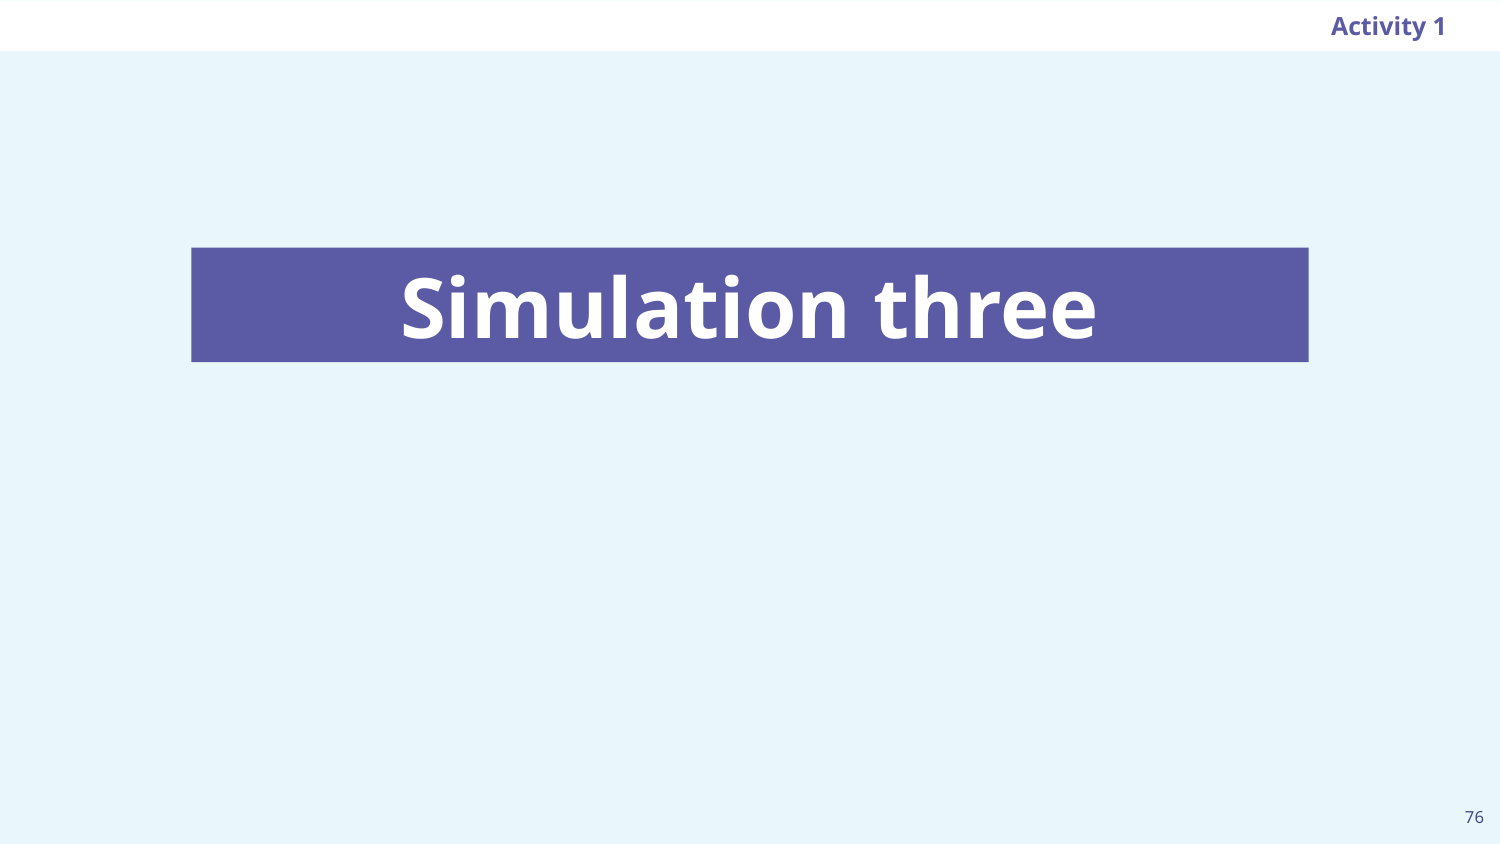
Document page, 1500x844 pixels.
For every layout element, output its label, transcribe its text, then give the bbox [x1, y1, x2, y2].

title Simulation three [191, 247, 1309, 363]
subtitle Activity 1 [862, 0, 1448, 52]
slide_number ‹#› [1448, 792, 1500, 844]
